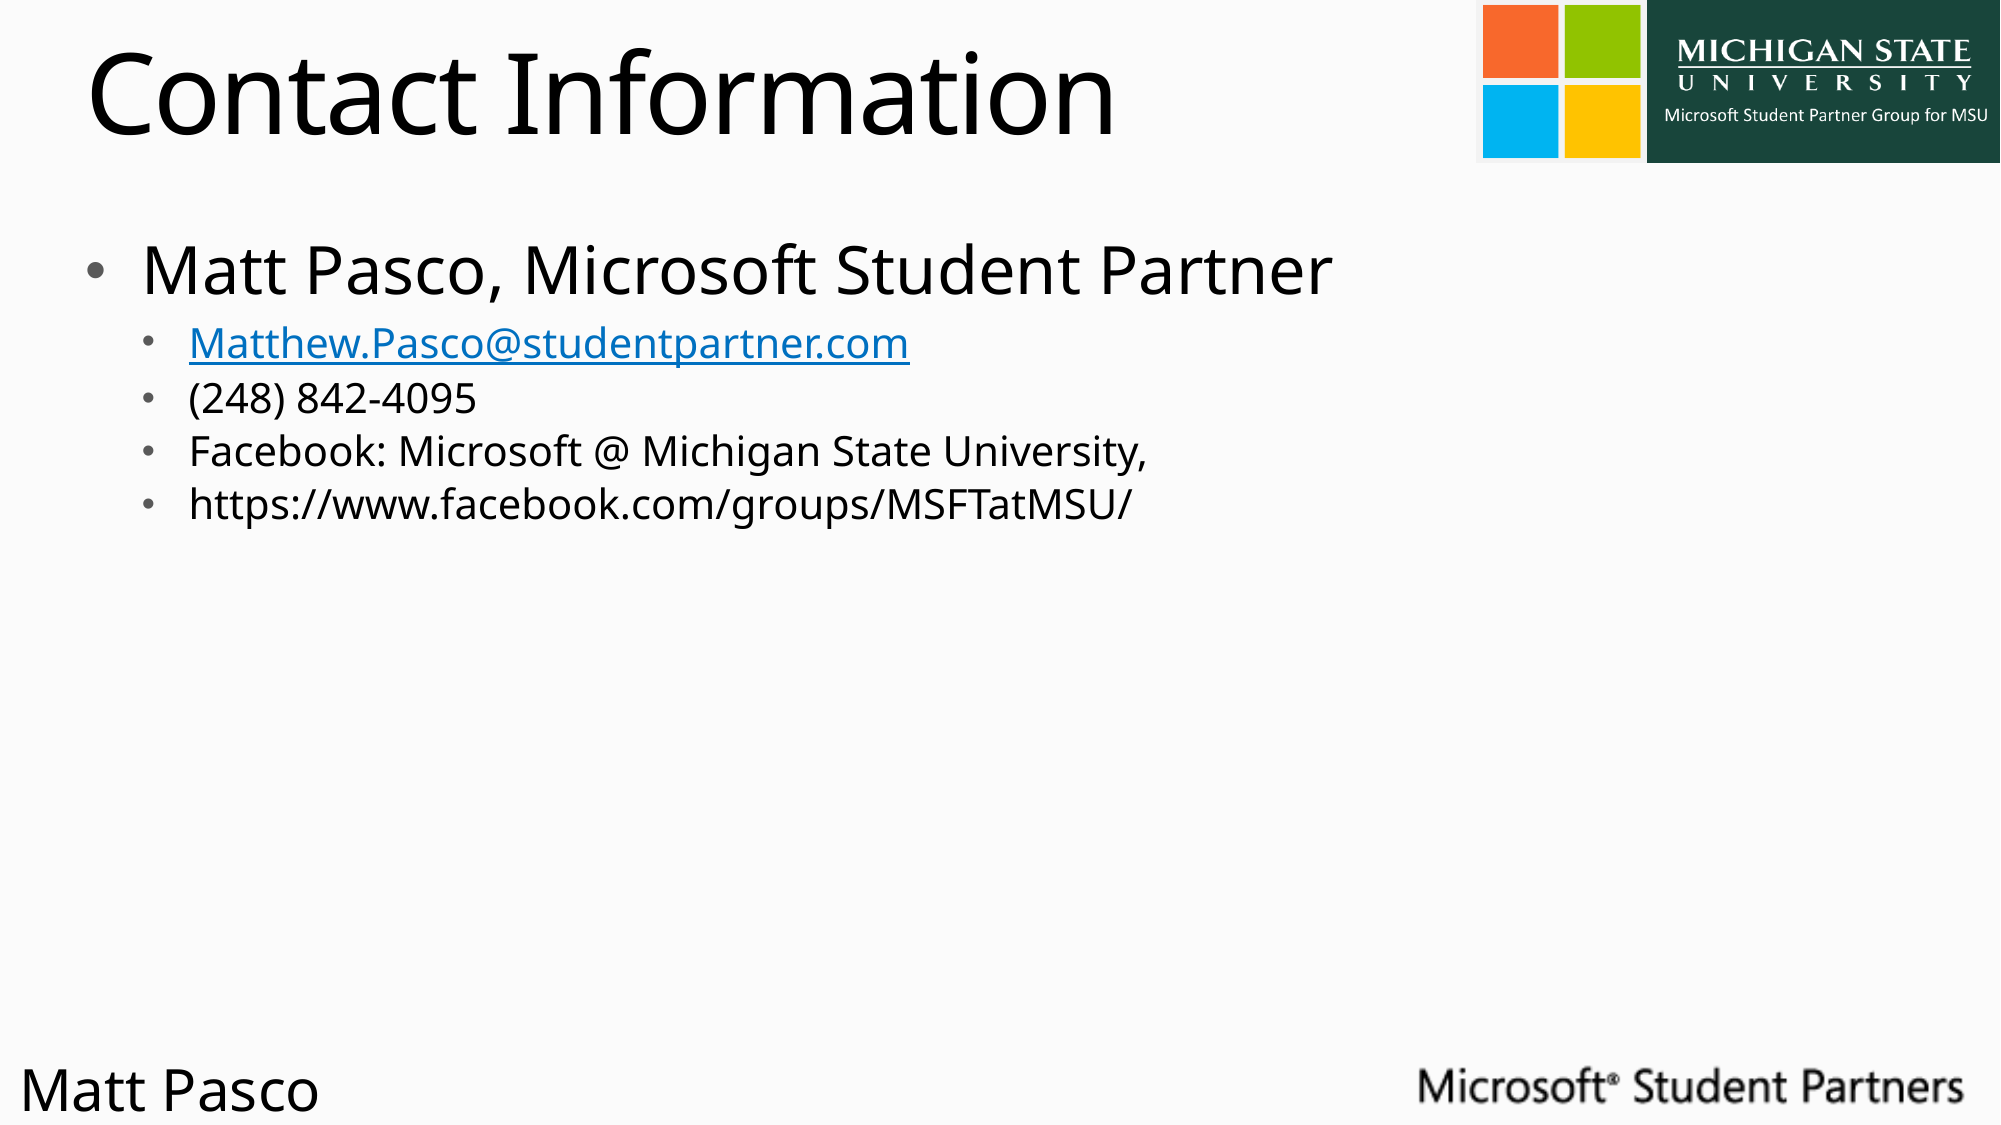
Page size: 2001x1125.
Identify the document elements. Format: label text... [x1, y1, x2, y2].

list Matt Pasco, Microsoft Student Partner Matthew.Pasco@studentpartner.com (248) 842-4095 Facebook: Microsoft @ Michigan State University, https://www.facebook.com/groups/MSFTatMSU/ [85, 237, 1915, 533]
picture [1476, 0, 2000, 163]
picture [1374, 1056, 2000, 1113]
title Contact Information [85, 37, 1915, 161]
